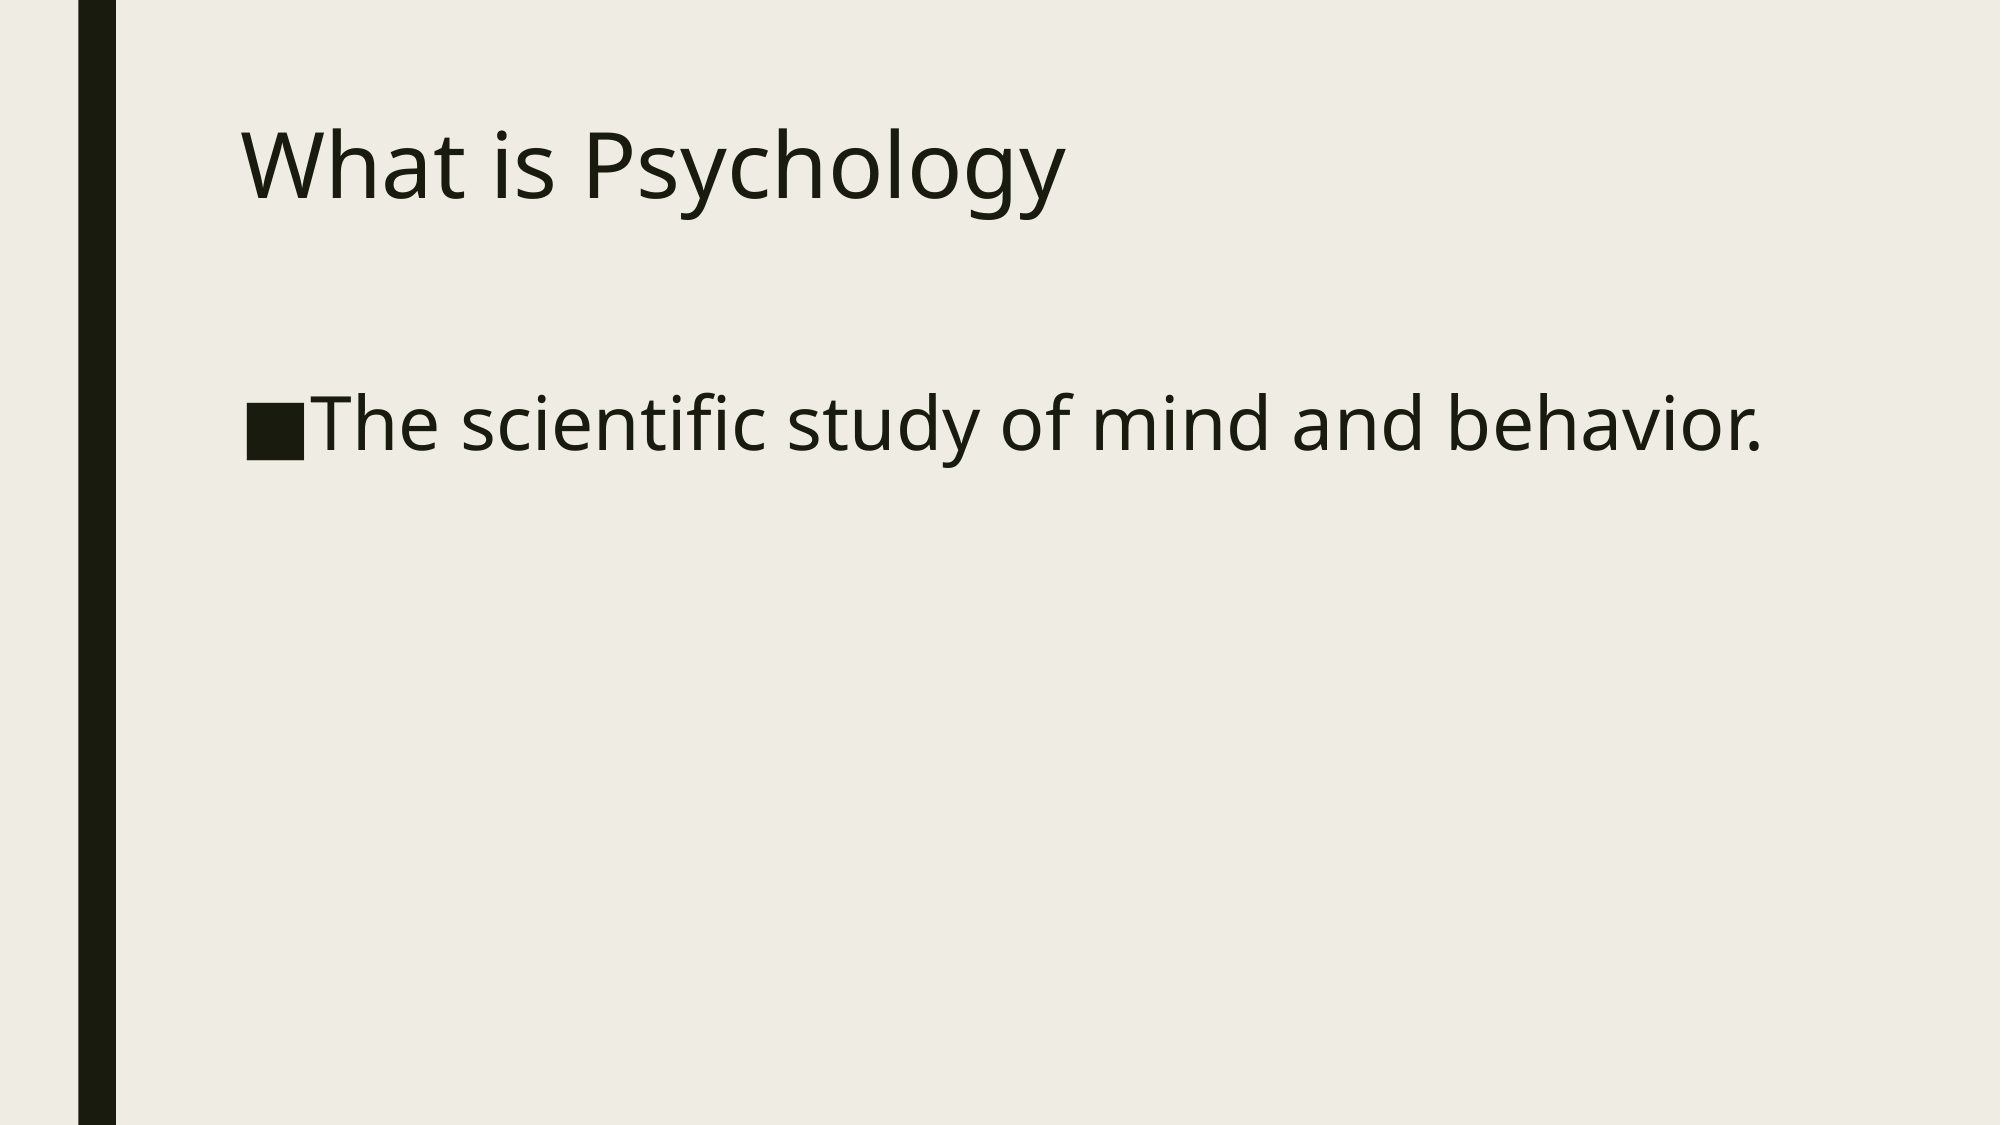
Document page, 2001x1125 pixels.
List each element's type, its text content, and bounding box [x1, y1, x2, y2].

title What is Psychology [225, 112, 1800, 357]
list The scientific study of mind and behavior. [225, 375, 1800, 963]
